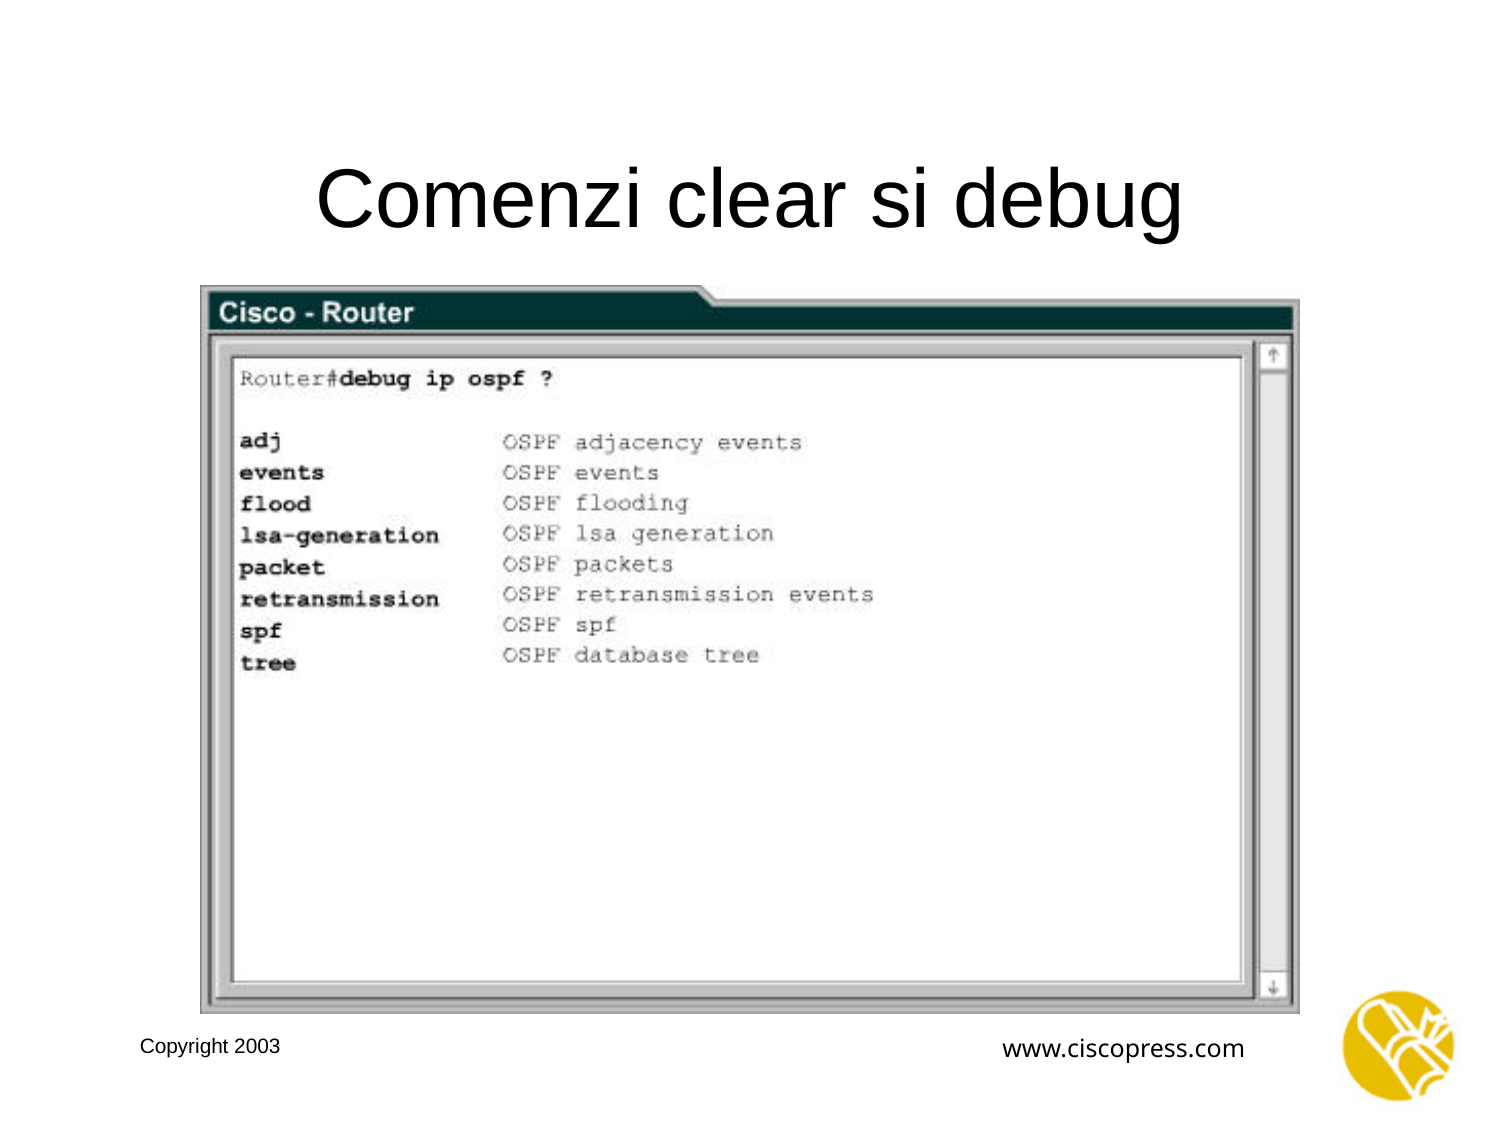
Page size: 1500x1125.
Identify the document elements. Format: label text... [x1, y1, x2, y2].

title Comenzi clear si debug [112, 99, 1388, 288]
picture [1312, 965, 1478, 1125]
picture [199, 284, 1301, 1014]
